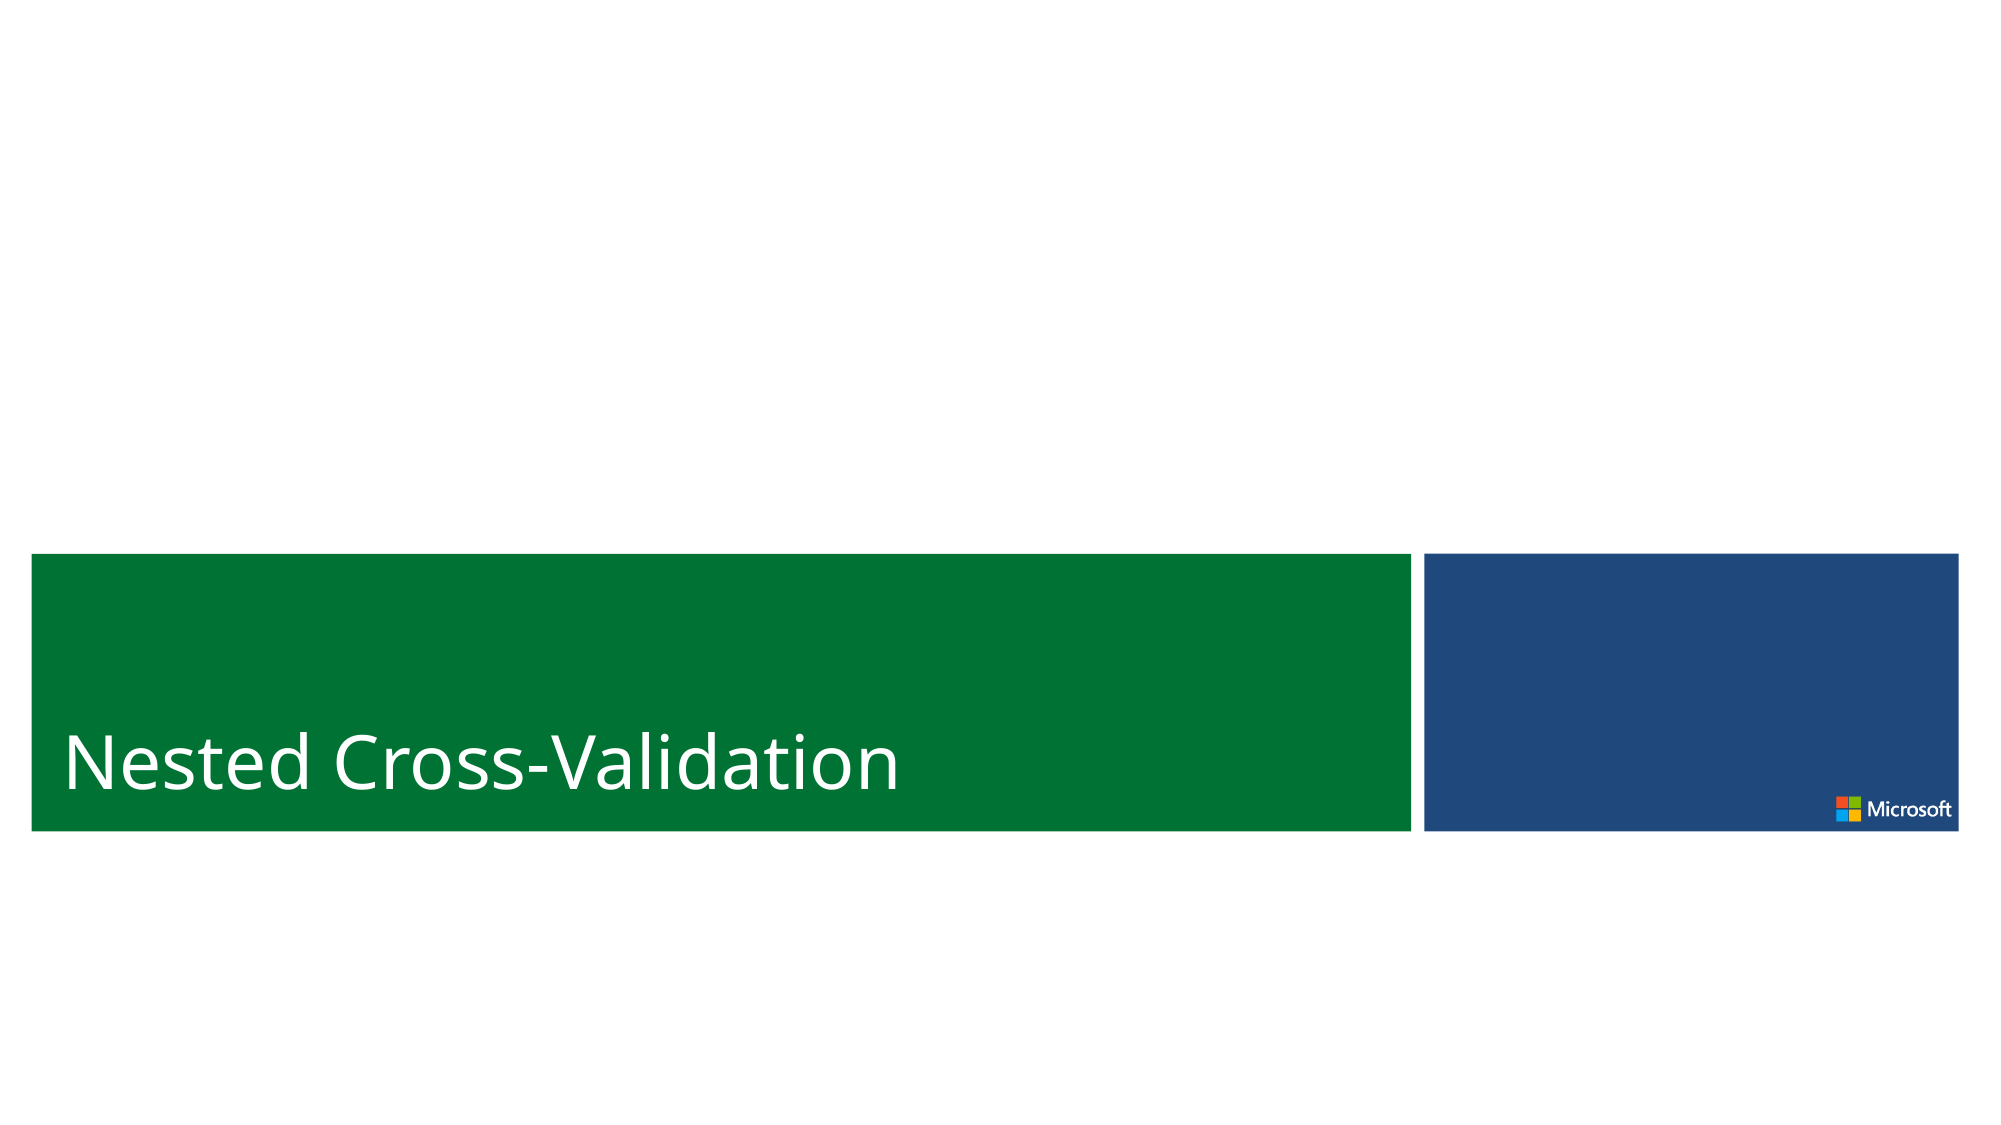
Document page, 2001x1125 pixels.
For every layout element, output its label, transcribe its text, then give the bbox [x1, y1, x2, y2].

picture [1834, 790, 1956, 827]
list Nested Cross-Validation [47, 568, 1396, 813]
